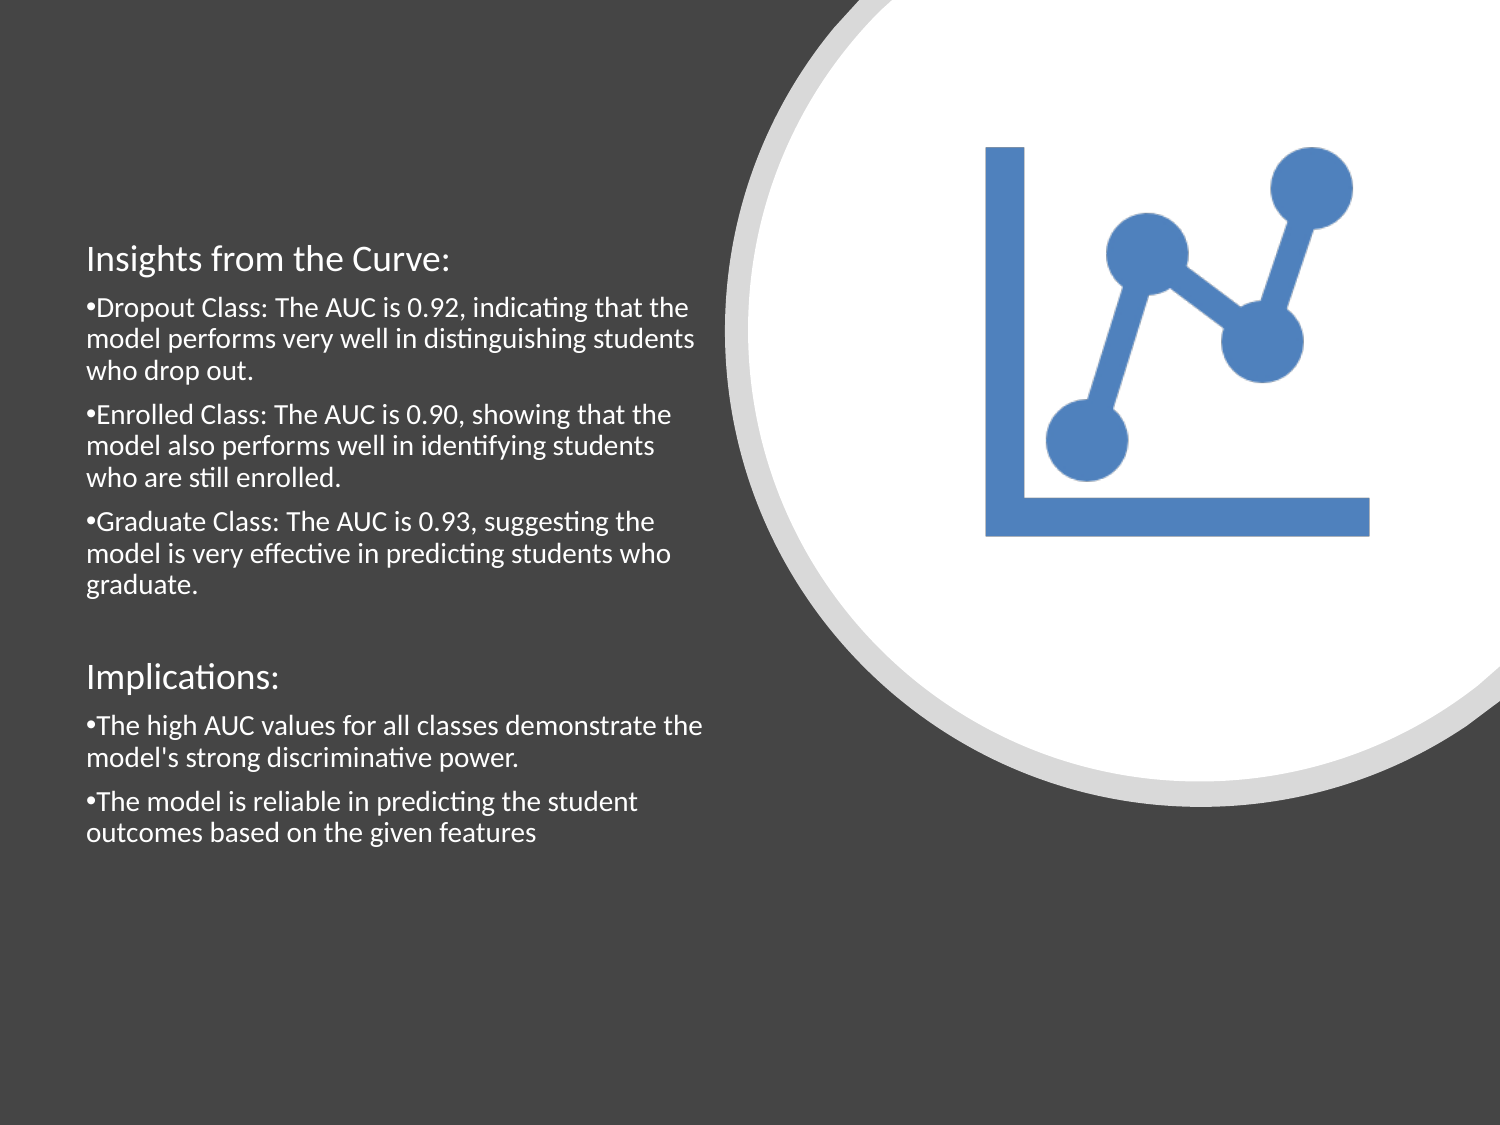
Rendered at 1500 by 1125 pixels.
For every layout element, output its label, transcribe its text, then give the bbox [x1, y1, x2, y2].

text_box [722, 0, 1500, 809]
picture [912, 79, 1438, 605]
text_box Insights from the Curve: Dropout Class: The AUC is 0.92, indicating that the model performs very well in distinguishing students who drop out. Enrolled Class: The AUC is 0.90, showing that the model also performs well in identifying students who are still enrolled. Graduate Class: The AUC is 0.93, suggesting the model is very effective in predicting students who graduate. Implications: The high AUC values for all classes demonstrate the model's strong discriminative power. The model is reliable in predicting the student outcomes based on the given features [71, 231, 725, 1083]
text_box [745, 0, 1500, 784]
